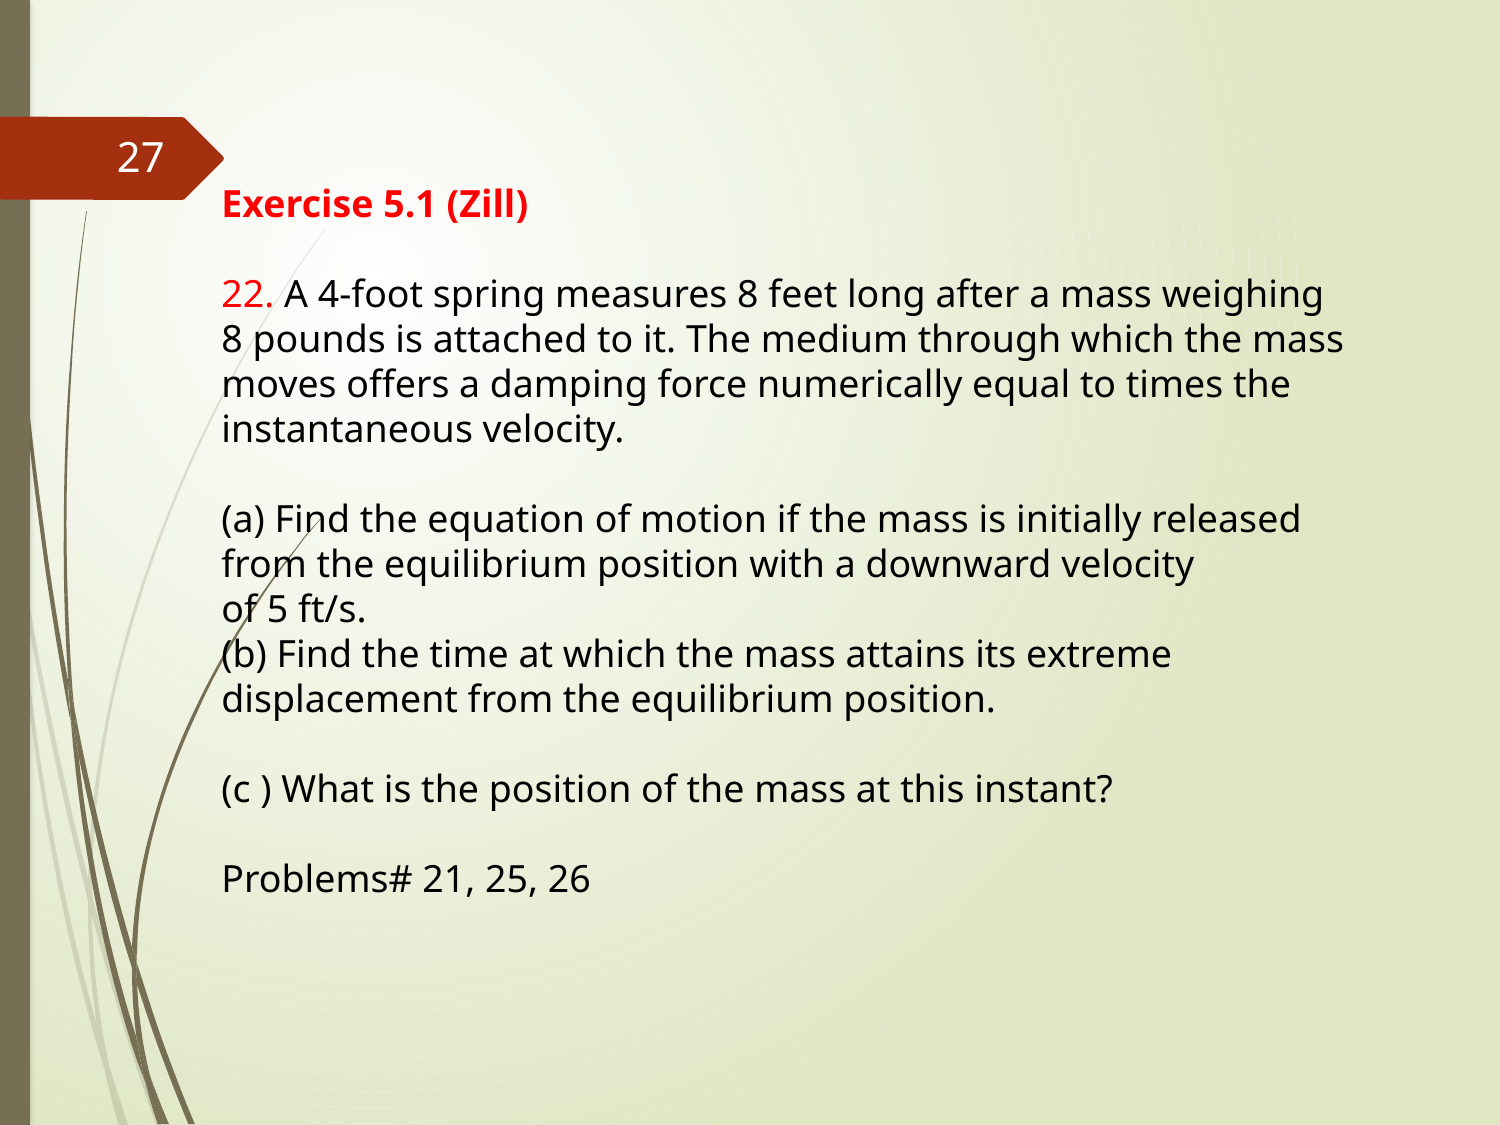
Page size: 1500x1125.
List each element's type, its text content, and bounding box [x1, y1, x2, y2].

text_box Exercise 5.1 (Zill) 22. A 4-foot spring measures 8 feet long after a mass weighing 8 pounds is attached to it. The medium through which the mass moves offers a damping force numerically equal to times the instantaneous velocity. (a) Find the equation of motion if the mass is initially released from the equilibrium position with a downward velocity of 5 ft/s. (b) Find the time at which the mass attains its extreme displacement from the equilibrium position. (c ) What is the position of the mass at this instant? Problems# 21, 25, 26 [206, 172, 1431, 908]
slide_number 27 [83, 129, 180, 190]
